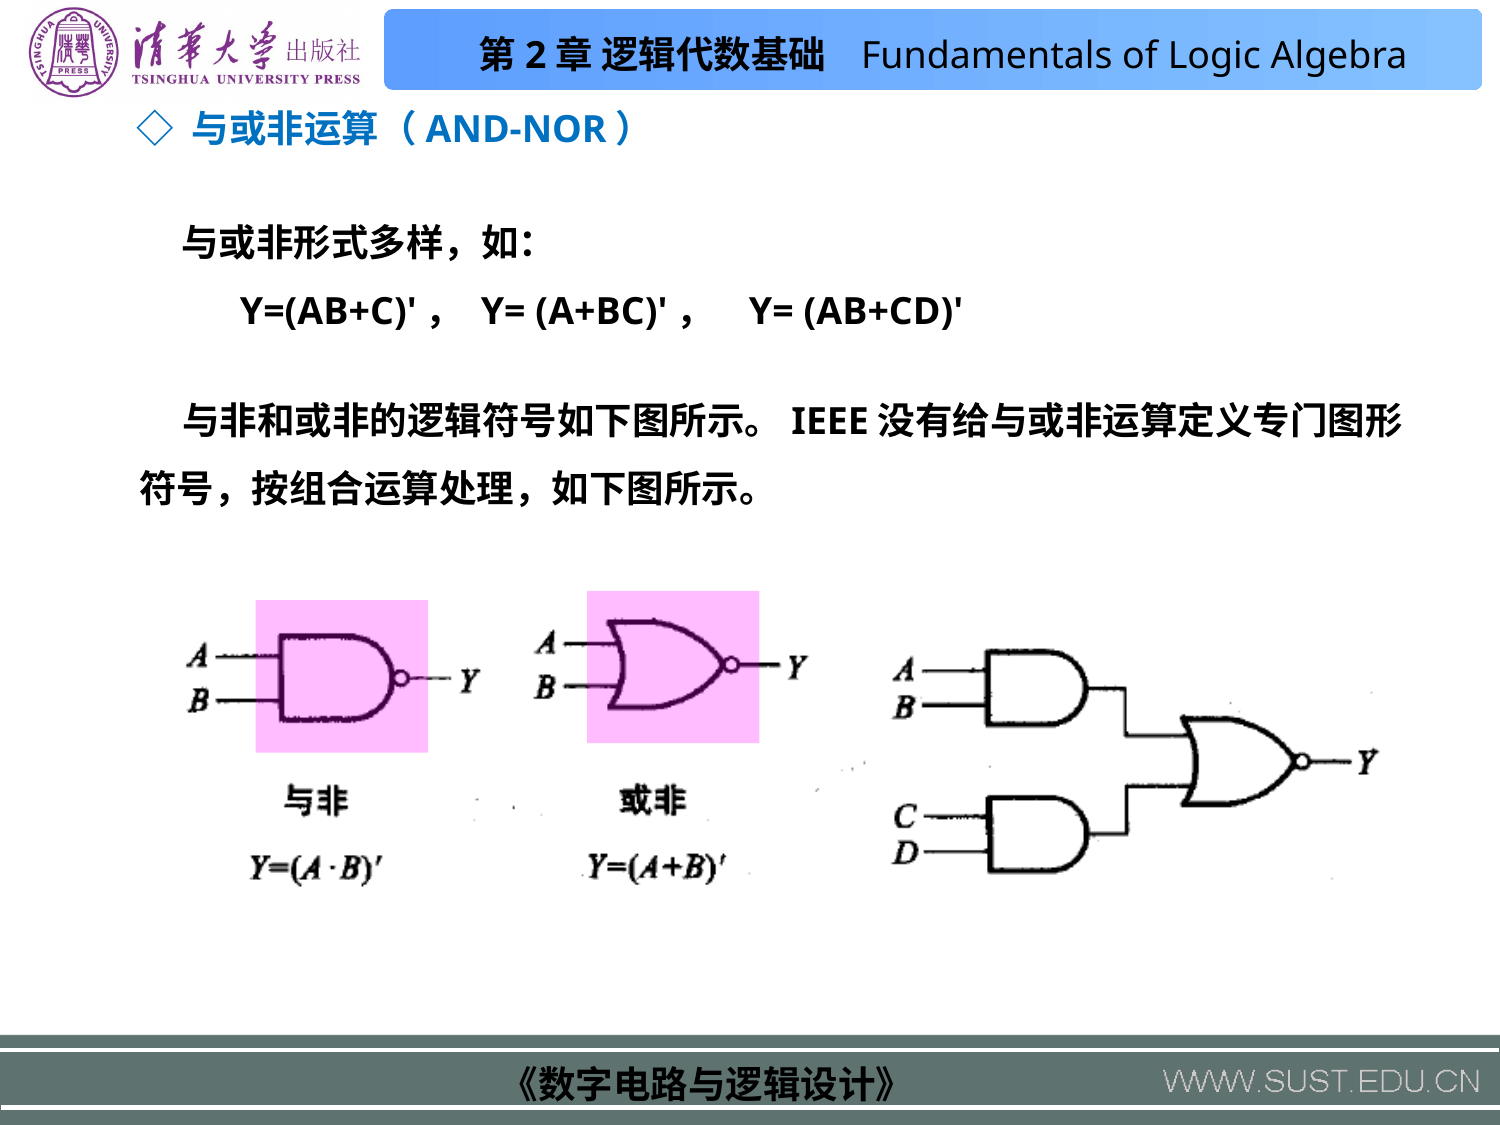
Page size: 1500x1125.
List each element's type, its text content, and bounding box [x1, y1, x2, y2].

picture [25, 0, 363, 107]
text_box [1151, 1057, 1492, 1105]
text_box [587, 590, 760, 613]
text_box [255, 600, 429, 613]
text_box 与或非形式多样，如： Y=(AB+C)'， Y= (A+BC)'， Y= (AB+CD)' [166, 189, 1371, 340]
picture [166, 613, 1414, 904]
text_box ◇ 与或非运算（AND-NOR） [121, 97, 668, 158]
text_box 与非和或非的逻辑符号如下图所示。IEEE没有给与或非运算定义专门图形符号，按组合运算处理，如下图所示。 [124, 367, 1434, 517]
